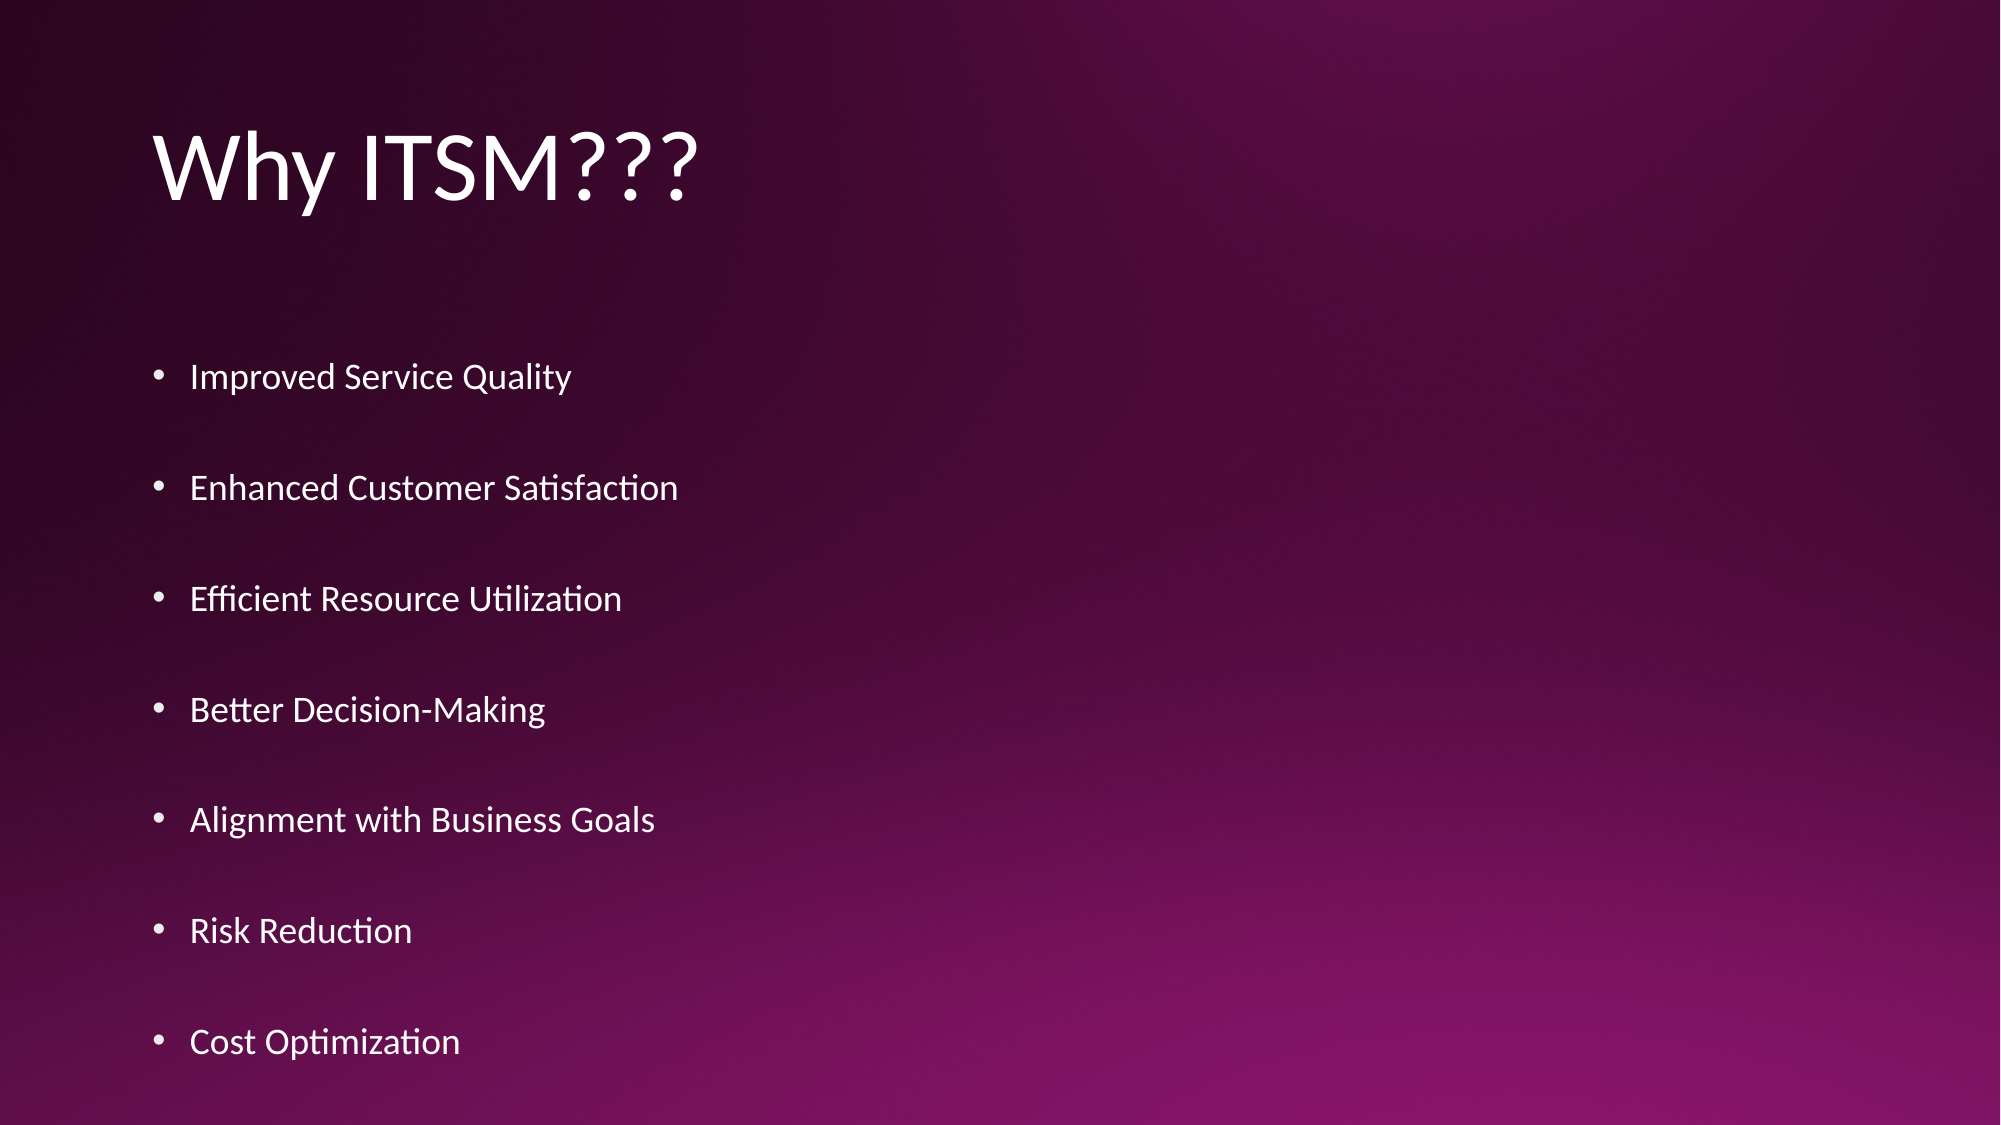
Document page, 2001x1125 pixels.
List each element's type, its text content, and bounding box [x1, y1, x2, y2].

picture [0, 0, 2001, 1125]
list Improved Service Quality Enhanced Customer Satisfaction Efficient Resource Utilization Better Decision-Making Alignment with Business Goals Risk Reduction Cost Optimization [137, 299, 1912, 1088]
title Why ITSM??? [137, 59, 1912, 278]
